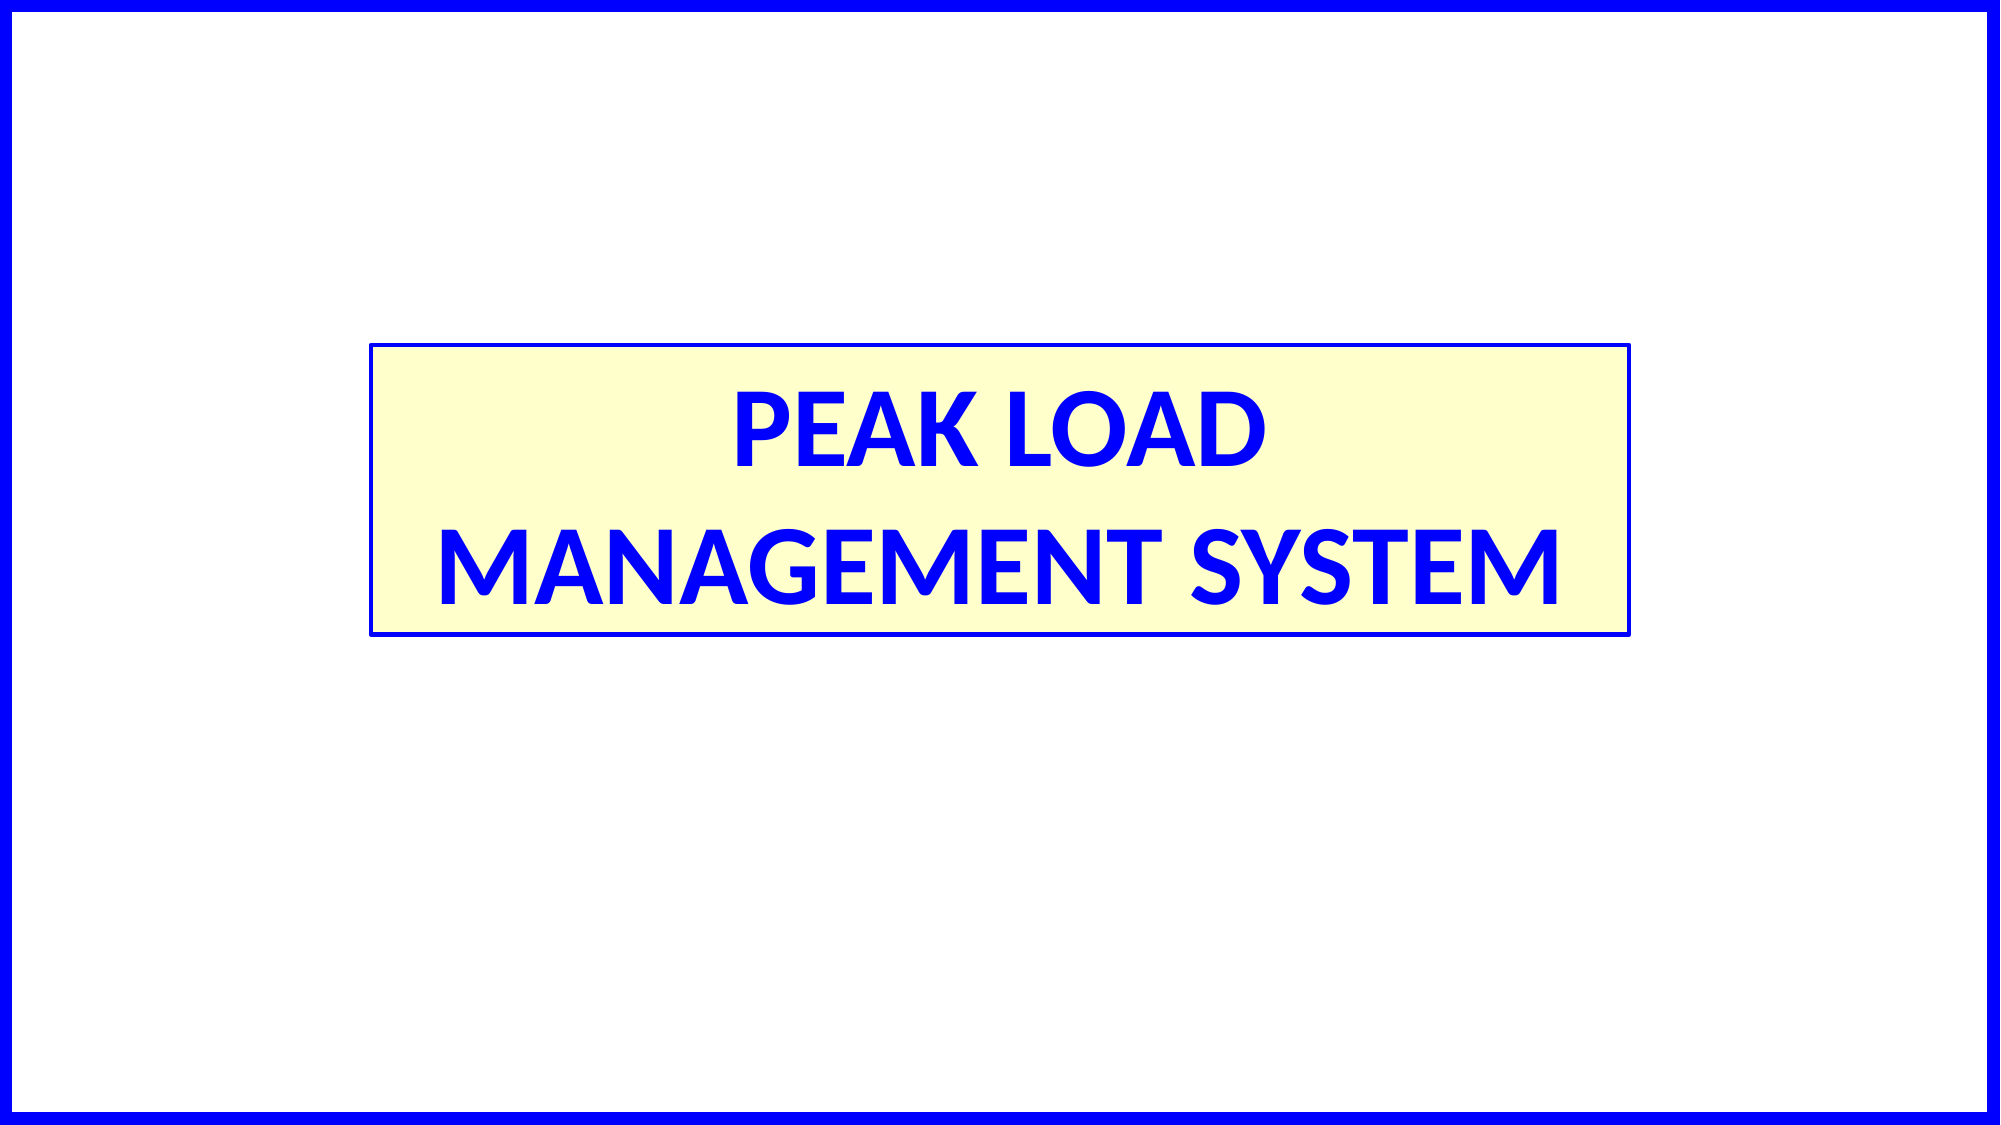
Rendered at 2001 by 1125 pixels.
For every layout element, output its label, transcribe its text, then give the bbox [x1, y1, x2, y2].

text_box PEAK LOAD MANAGEMENT SYSTEM [370, 344, 1630, 635]
text_box [0, 0, 2000, 1125]
